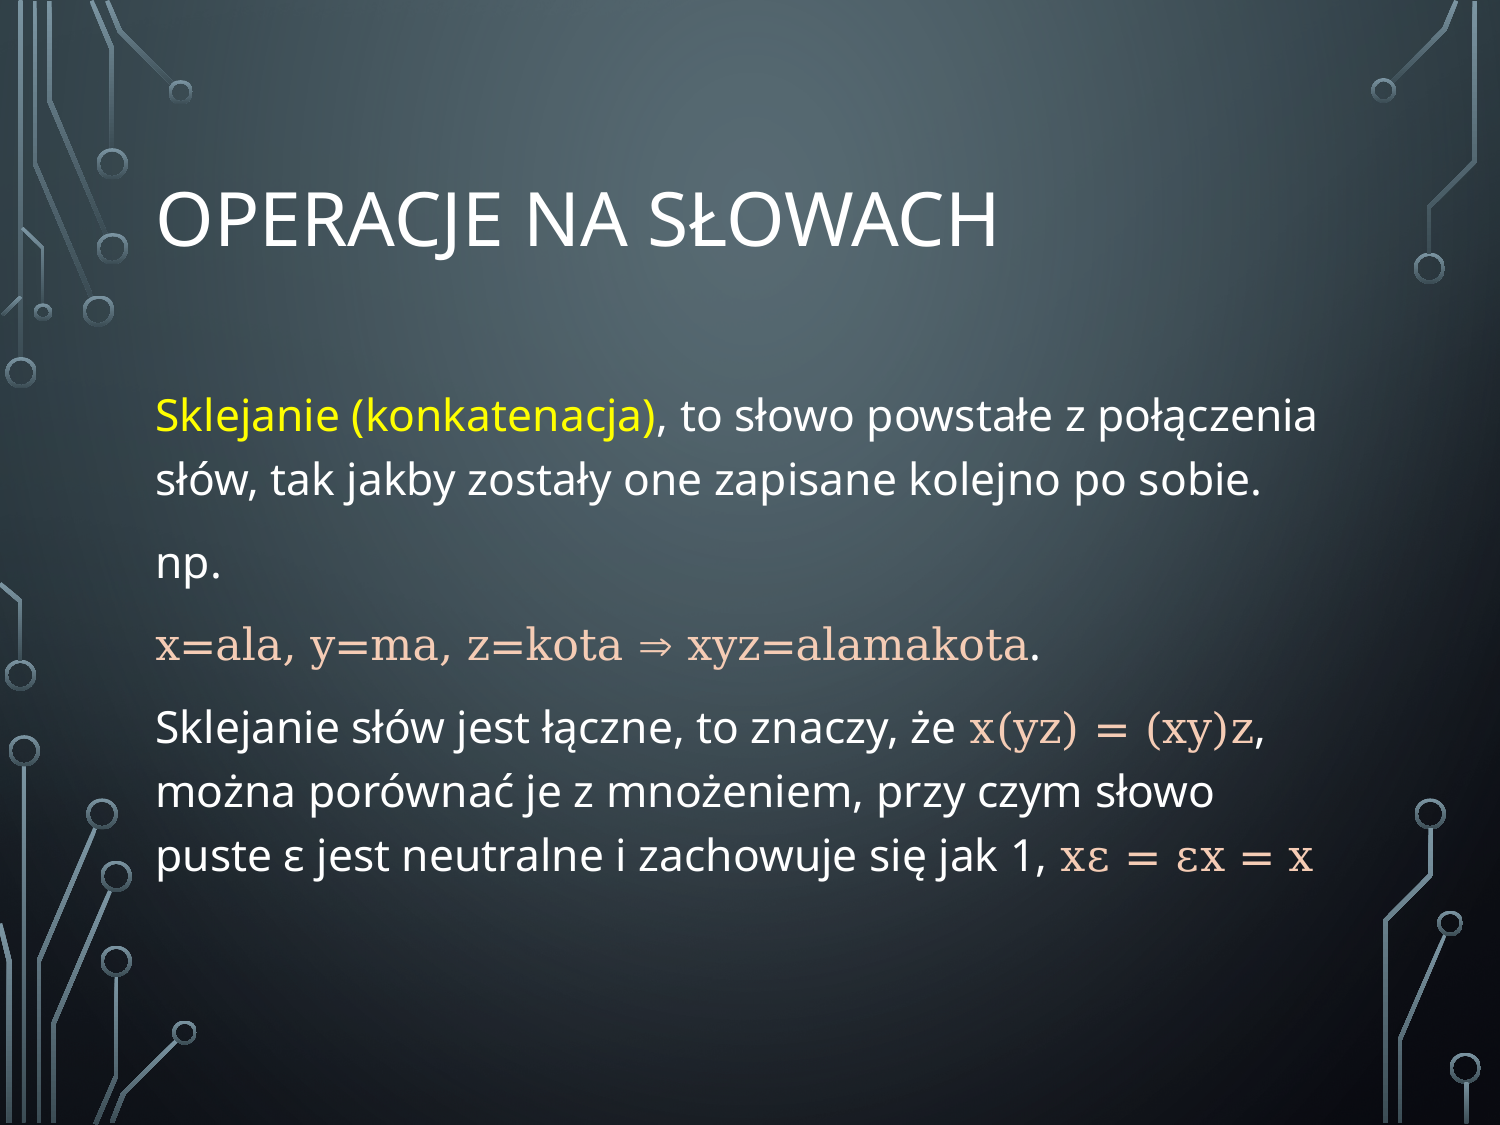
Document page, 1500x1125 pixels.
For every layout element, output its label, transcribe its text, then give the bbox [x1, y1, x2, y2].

title Operacje na Słowach [140, 101, 1360, 344]
list Sklejanie (konkatenacja), to słowo powstałe z połączenia słów, tak jakby zostały one zapisane kolejno po sobie. np. x=ala, y=ma, z=kota  xyz=alamakota. Sklejanie słów jest łączne, to znaczy, że x(yz) = (xy)z, można porównać je z mnożeniem, przy czym słowo puste ε jest neutralne i zachowuje się jak 1, xε = εx = x [140, 369, 1360, 950]
